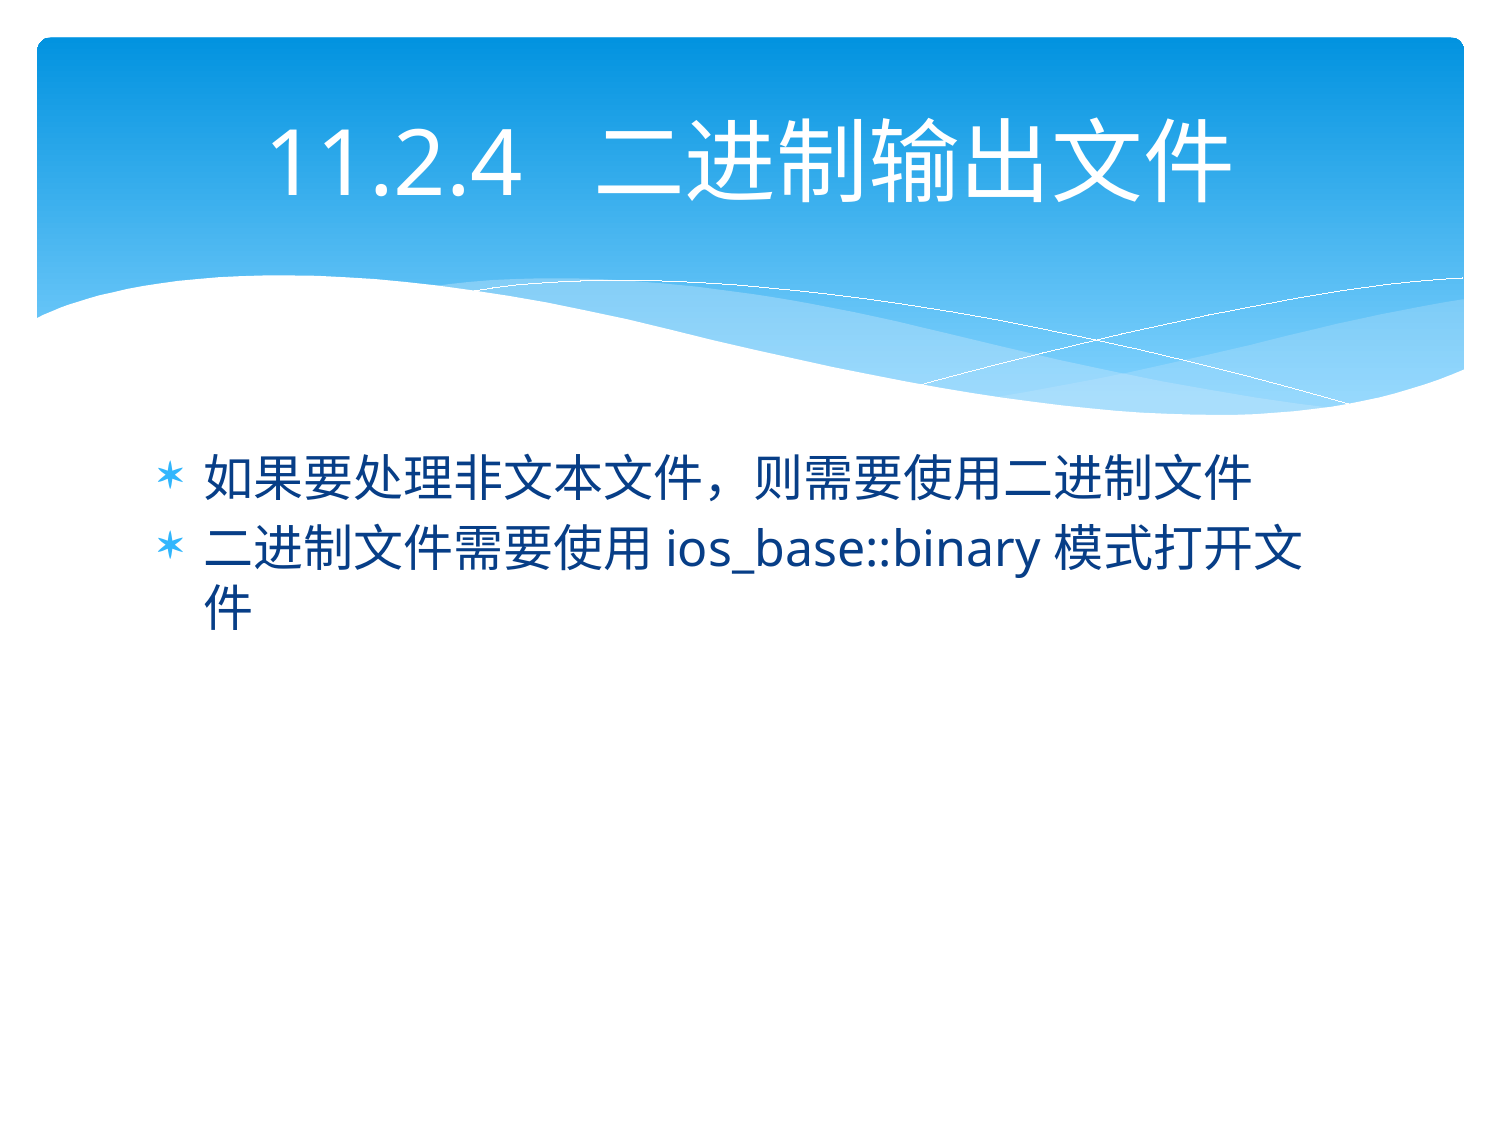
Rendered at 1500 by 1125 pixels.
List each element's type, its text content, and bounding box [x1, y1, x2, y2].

title 11.2.4 二进制输出文件 [75, 55, 1425, 261]
list 如果要处理非文本文件，则需要使用二进制文件 二进制文件需要使用ios_base::binary模式打开文件 [143, 438, 1359, 1005]
